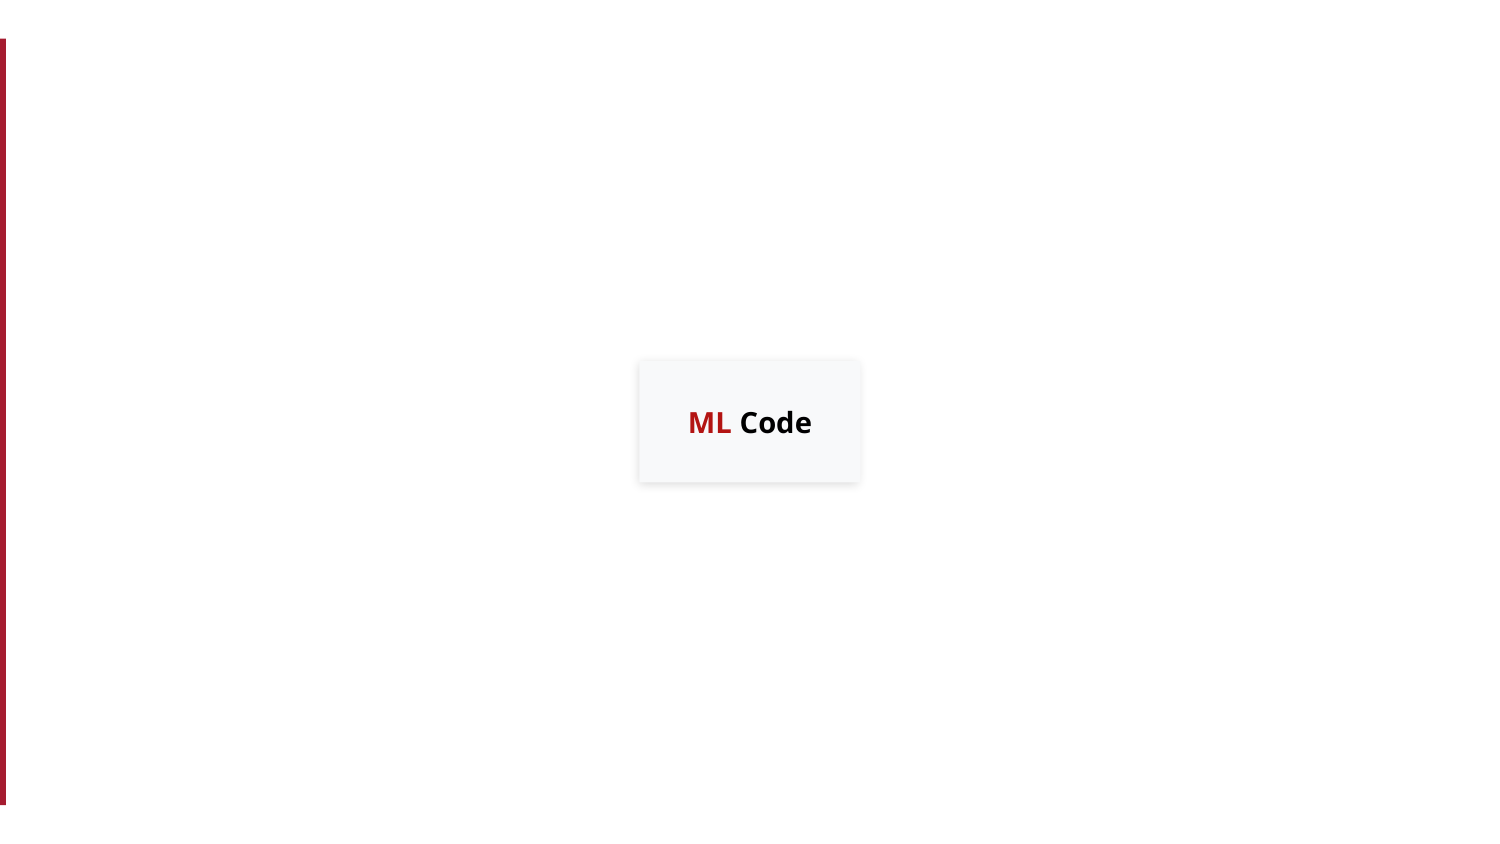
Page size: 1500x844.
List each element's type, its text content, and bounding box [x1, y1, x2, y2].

text_box ML Code [639, 361, 861, 483]
